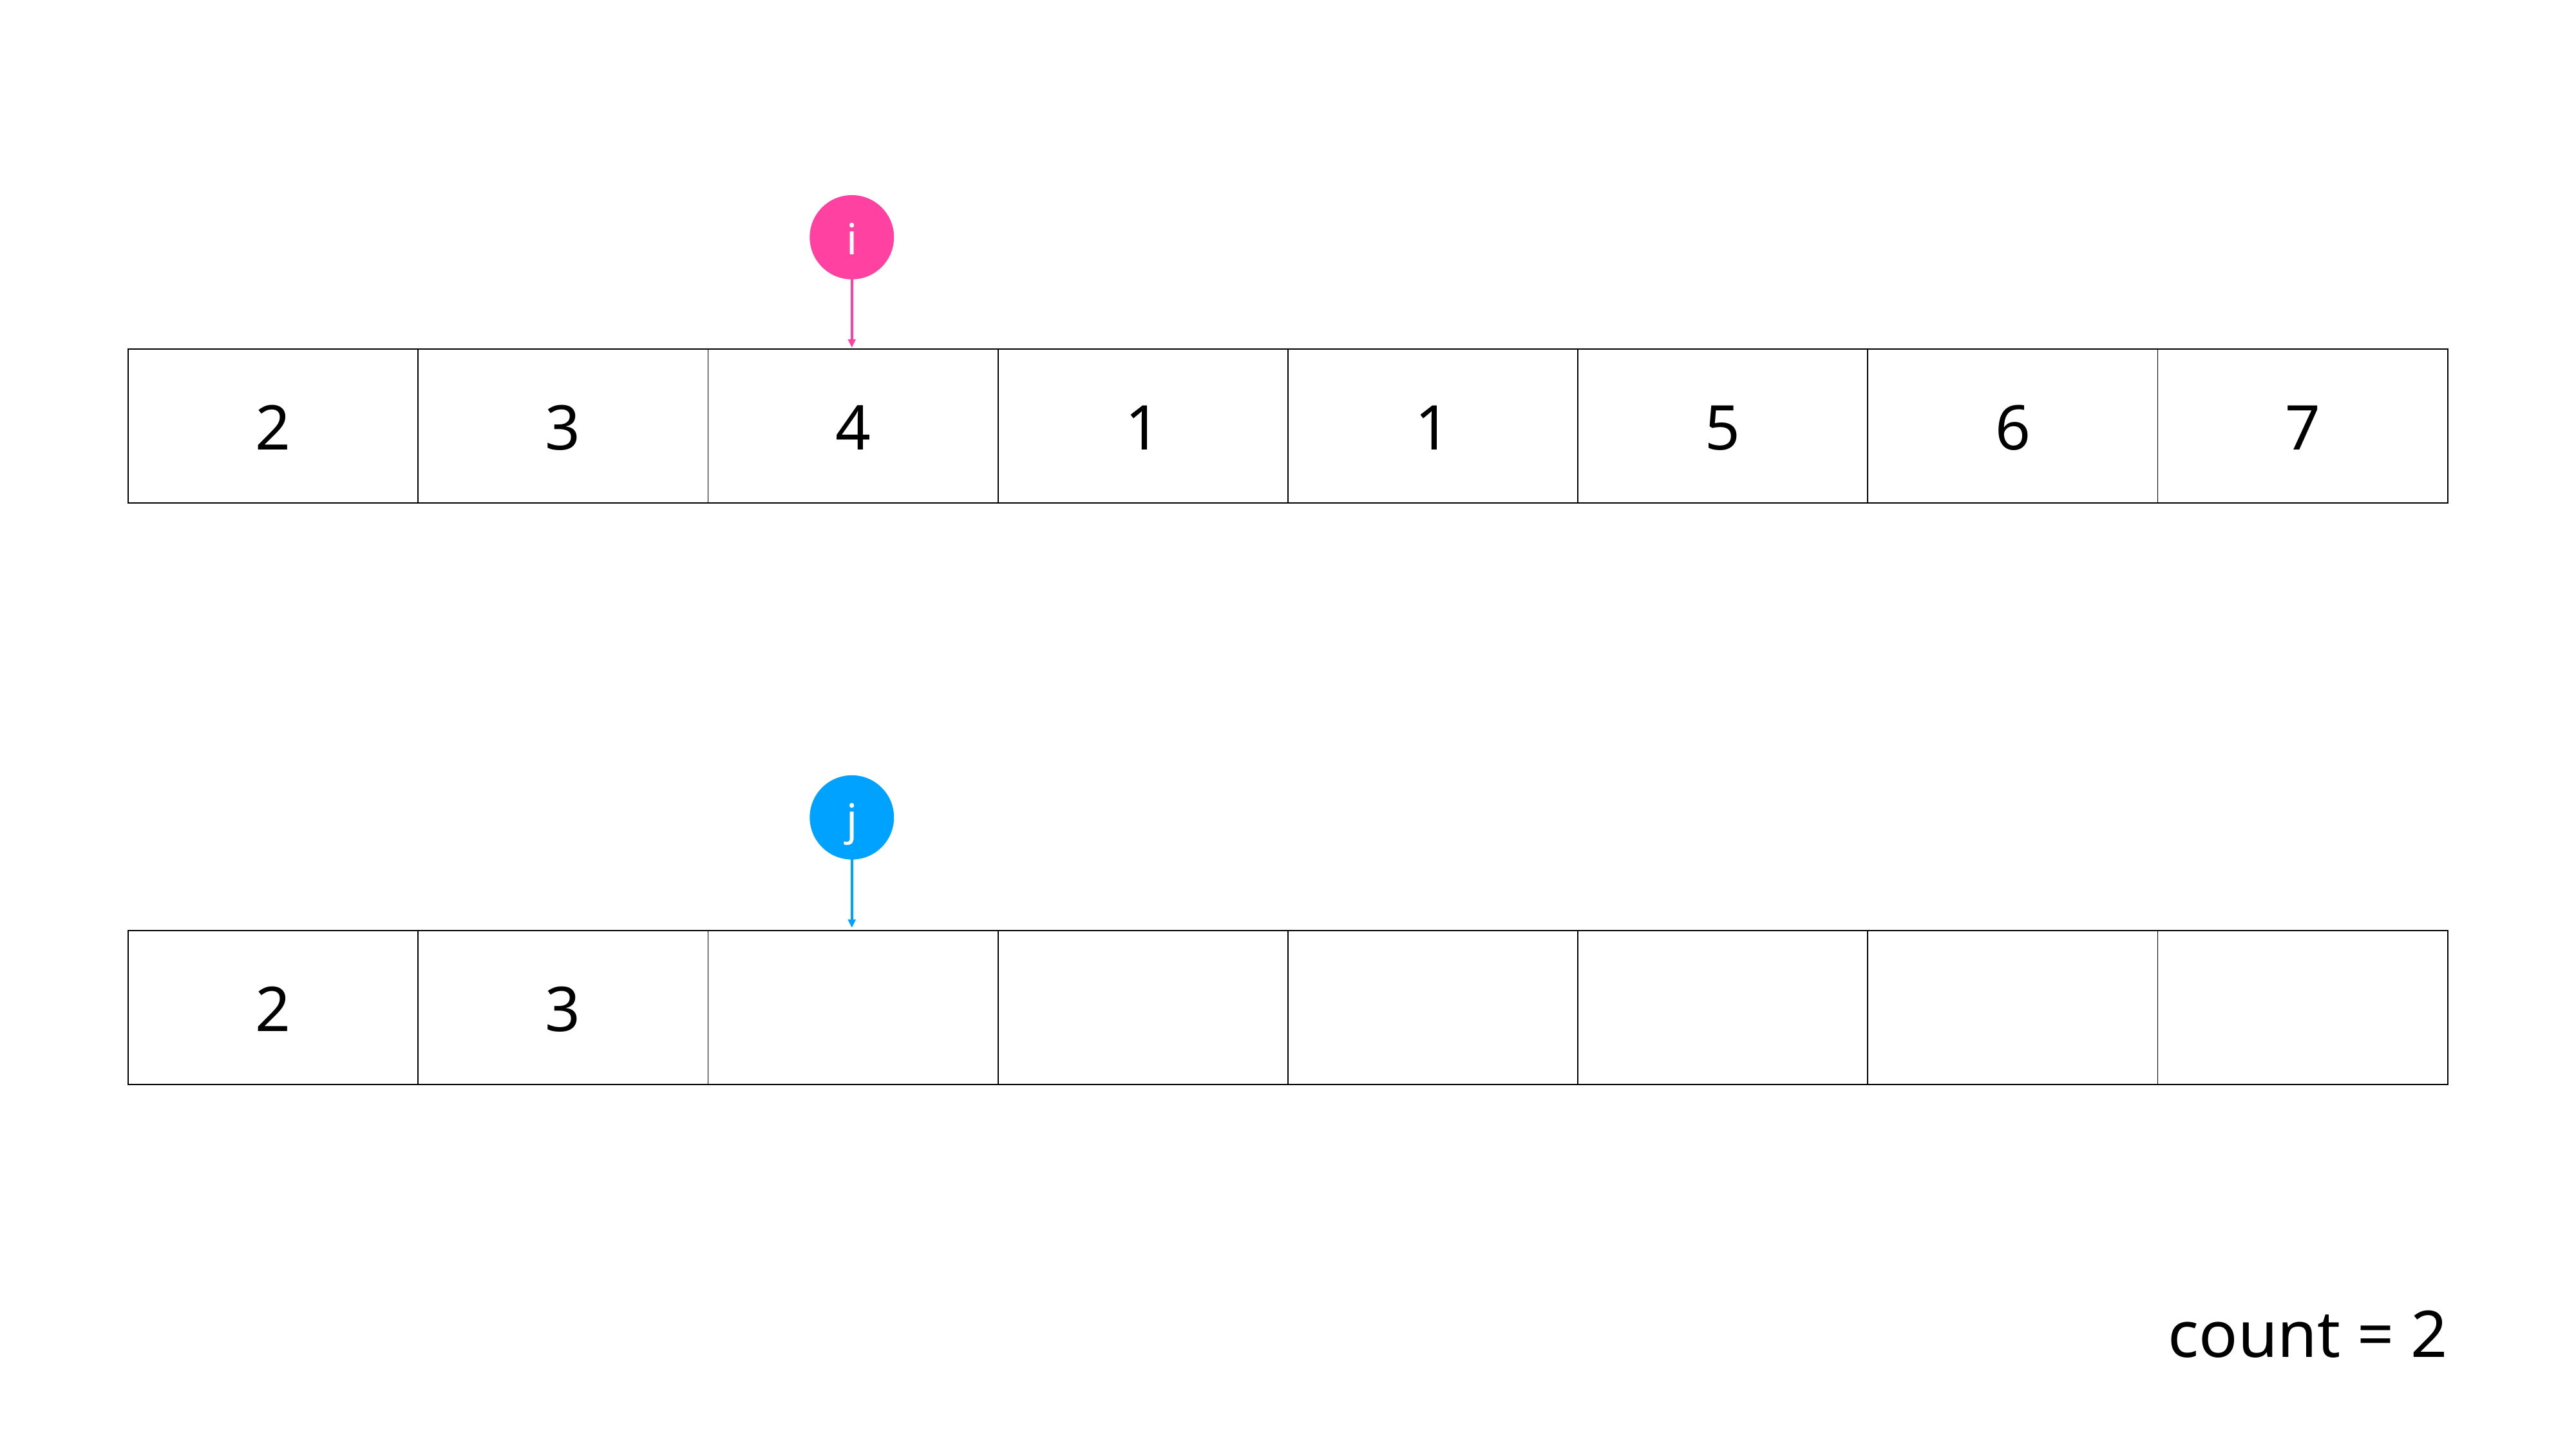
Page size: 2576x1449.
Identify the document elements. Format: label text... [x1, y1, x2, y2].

table_header 6 [1868, 350, 2157, 502]
text_box i [810, 194, 895, 279]
table_header 3 [419, 931, 708, 1084]
text_box j [810, 775, 895, 860]
table_header [1868, 931, 2157, 1084]
table_header [2158, 931, 2447, 1084]
table_header 2 [129, 350, 417, 502]
table_header [1578, 931, 1867, 1084]
table_header 1 [1289, 350, 1577, 502]
text_box [848, 858, 856, 928]
table_header 1 [999, 350, 1287, 502]
text_box [848, 278, 856, 348]
table_header 7 [2158, 350, 2447, 502]
table_header [999, 931, 1287, 1084]
text_box count = 2 [2163, 1296, 2454, 1377]
table_header [708, 931, 998, 1084]
table_header 5 [1578, 350, 1867, 502]
table_header [1289, 931, 1577, 1084]
table_header 4 [708, 350, 998, 502]
table_header 3 [419, 350, 708, 502]
table_header 2 [129, 931, 417, 1084]
